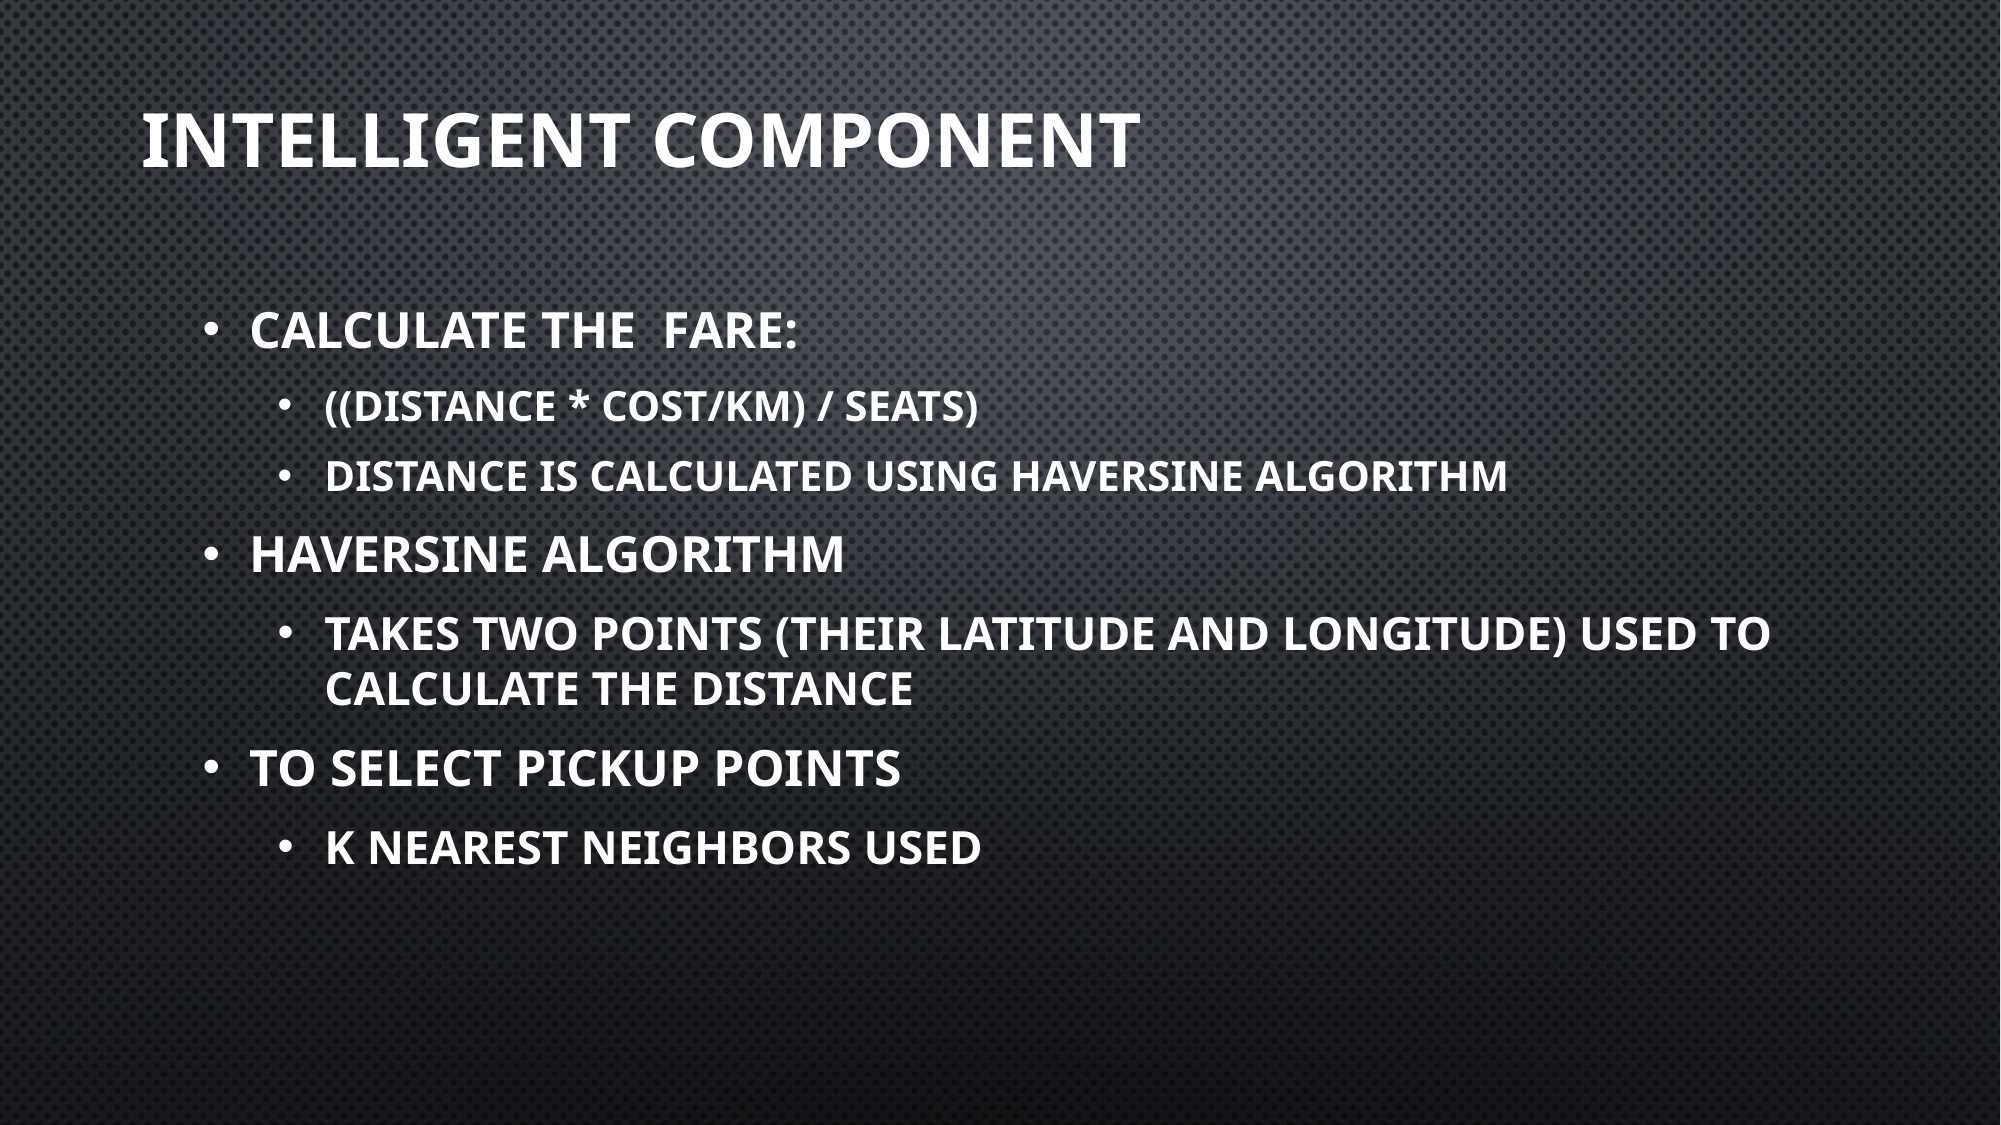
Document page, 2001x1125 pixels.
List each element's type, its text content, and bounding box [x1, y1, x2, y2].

list Calculate the fare: ((distance * cost/km) / seats) Distance is calculated using haversine algorithm haversine algorithm Takes two points (their latitude and longitude) used to calculate the distance To select pickup points K nearest neighbors used [187, 163, 1813, 1009]
title Intelligent Component [126, 0, 1752, 276]
